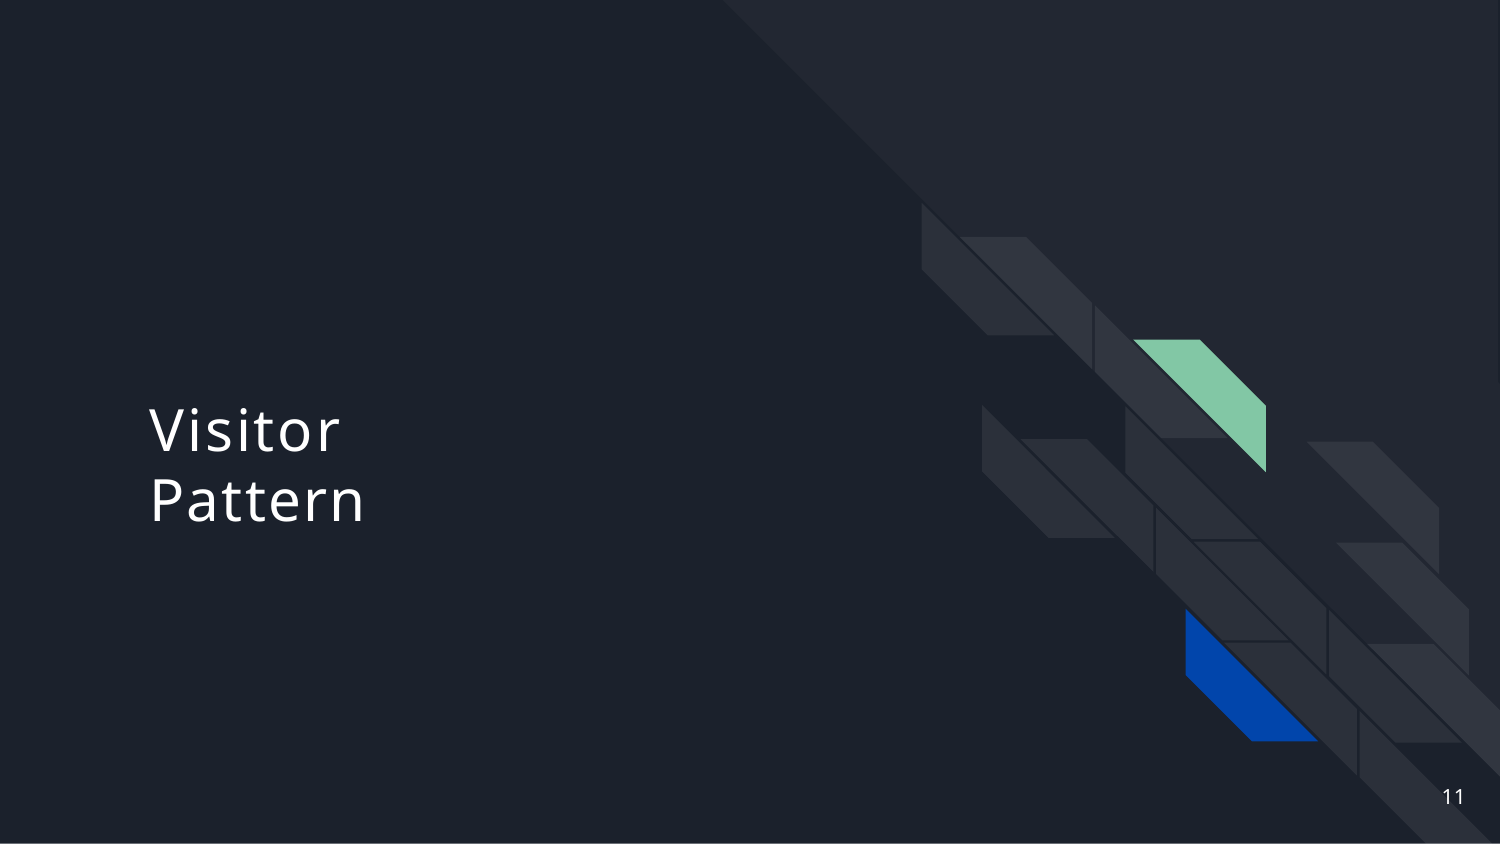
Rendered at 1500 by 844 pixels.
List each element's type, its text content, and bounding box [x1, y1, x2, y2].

title Visitor Pattern [147, 391, 573, 535]
slide_number 11 [1435, 782, 1473, 844]
